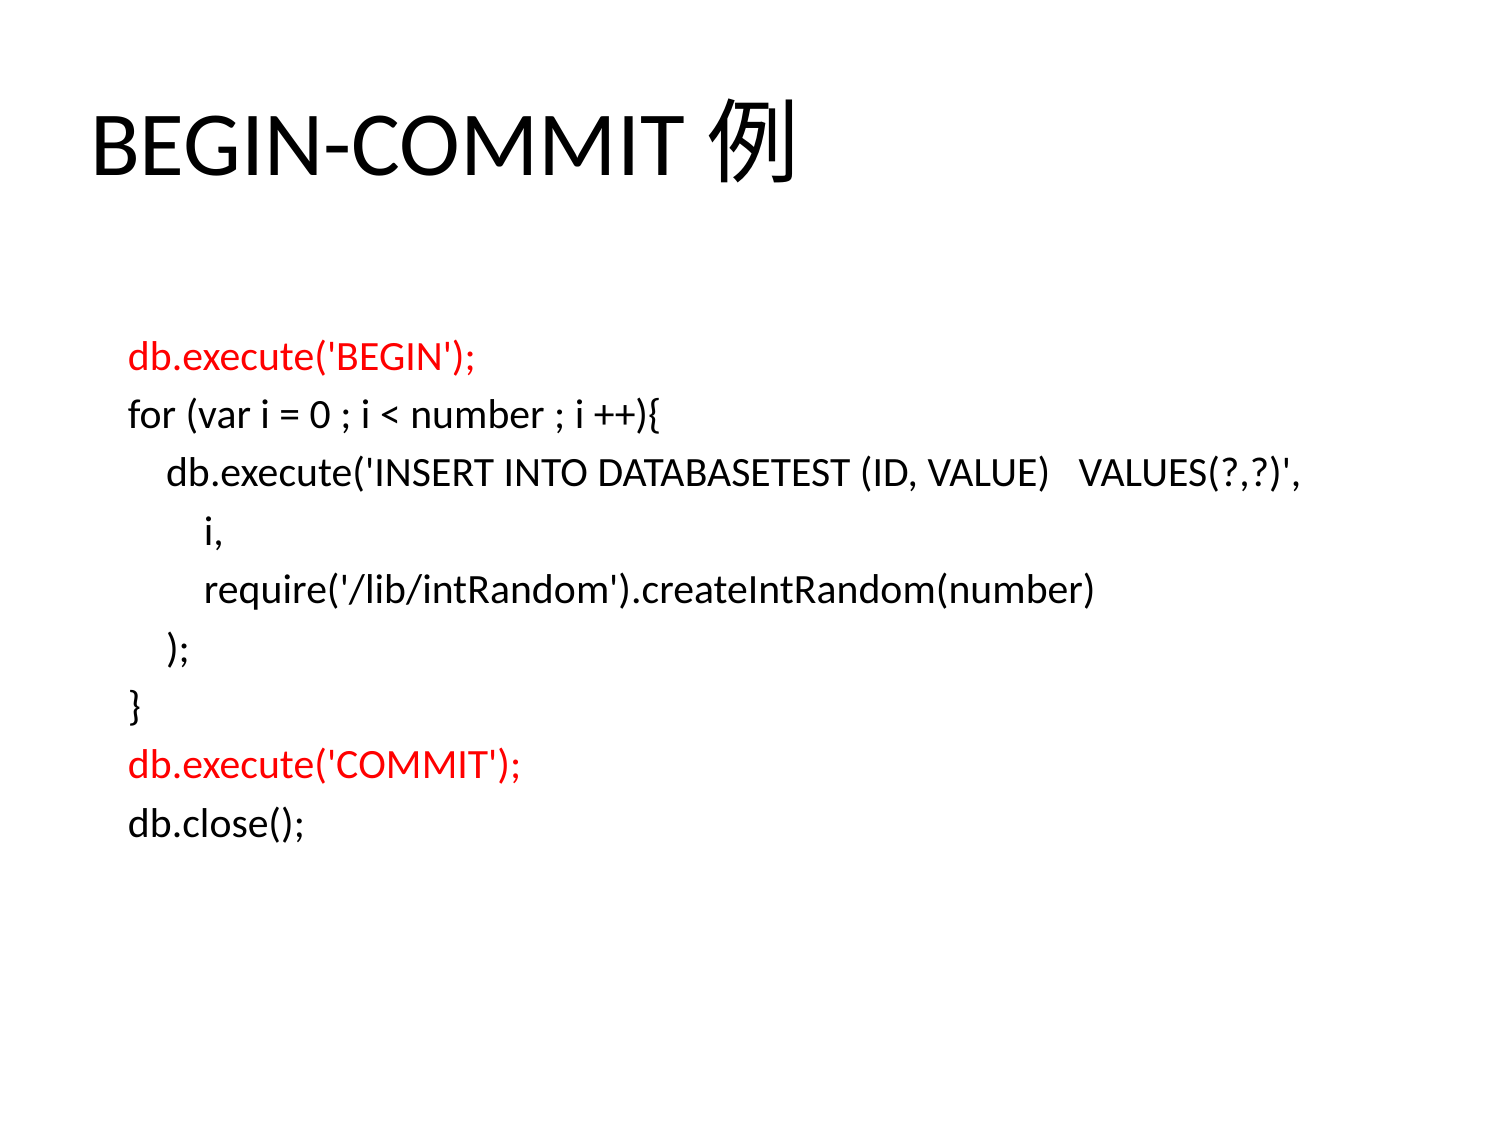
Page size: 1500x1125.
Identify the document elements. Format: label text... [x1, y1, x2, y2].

list db.execute('BEGIN'); for (var i = 0 ; i < number ; i ++){ db.execute('INSERT INTO DATABASETEST (ID, VALUE) VALUES(?,?)', i, require('/lib/intRandom').createIntRandom(number) ); } db.execute('COMMIT'); db.close(); [75, 262, 1425, 1005]
title BEGIN-COMMIT例 [75, 45, 1425, 233]
